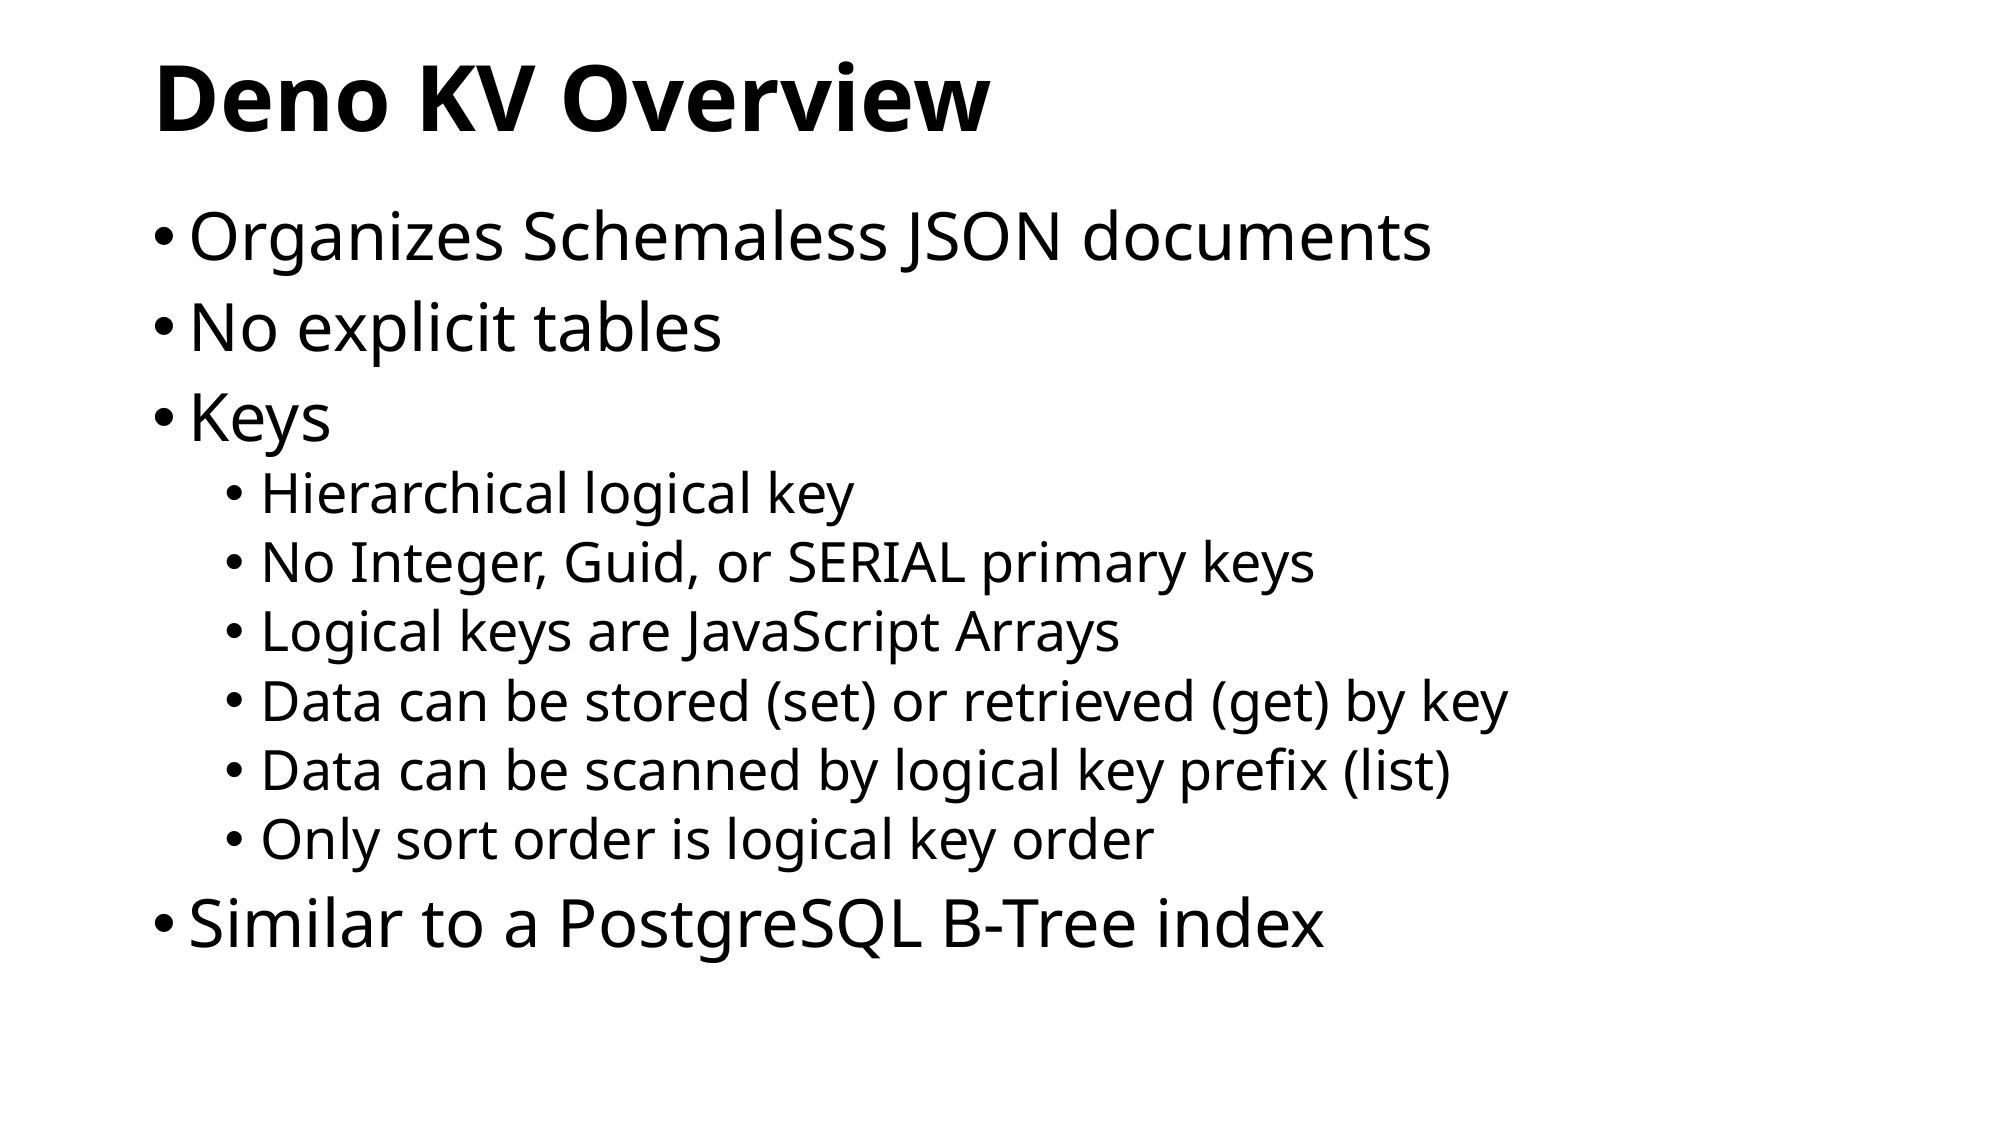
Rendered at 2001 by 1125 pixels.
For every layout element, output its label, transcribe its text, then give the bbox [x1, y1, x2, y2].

list Organizes Schemaless JSON documents No explicit tables Keys Hierarchical logical key No Integer, Guid, or SERIAL primary keys Logical keys are JavaScript Arrays Data can be stored (set) or retrieved (get) by key Data can be scanned by logical key prefix (list) Only sort order is logical key order Similar to a PostgreSQL B-Tree index [137, 195, 1863, 973]
title Deno KV Overview [137, 40, 1863, 164]
